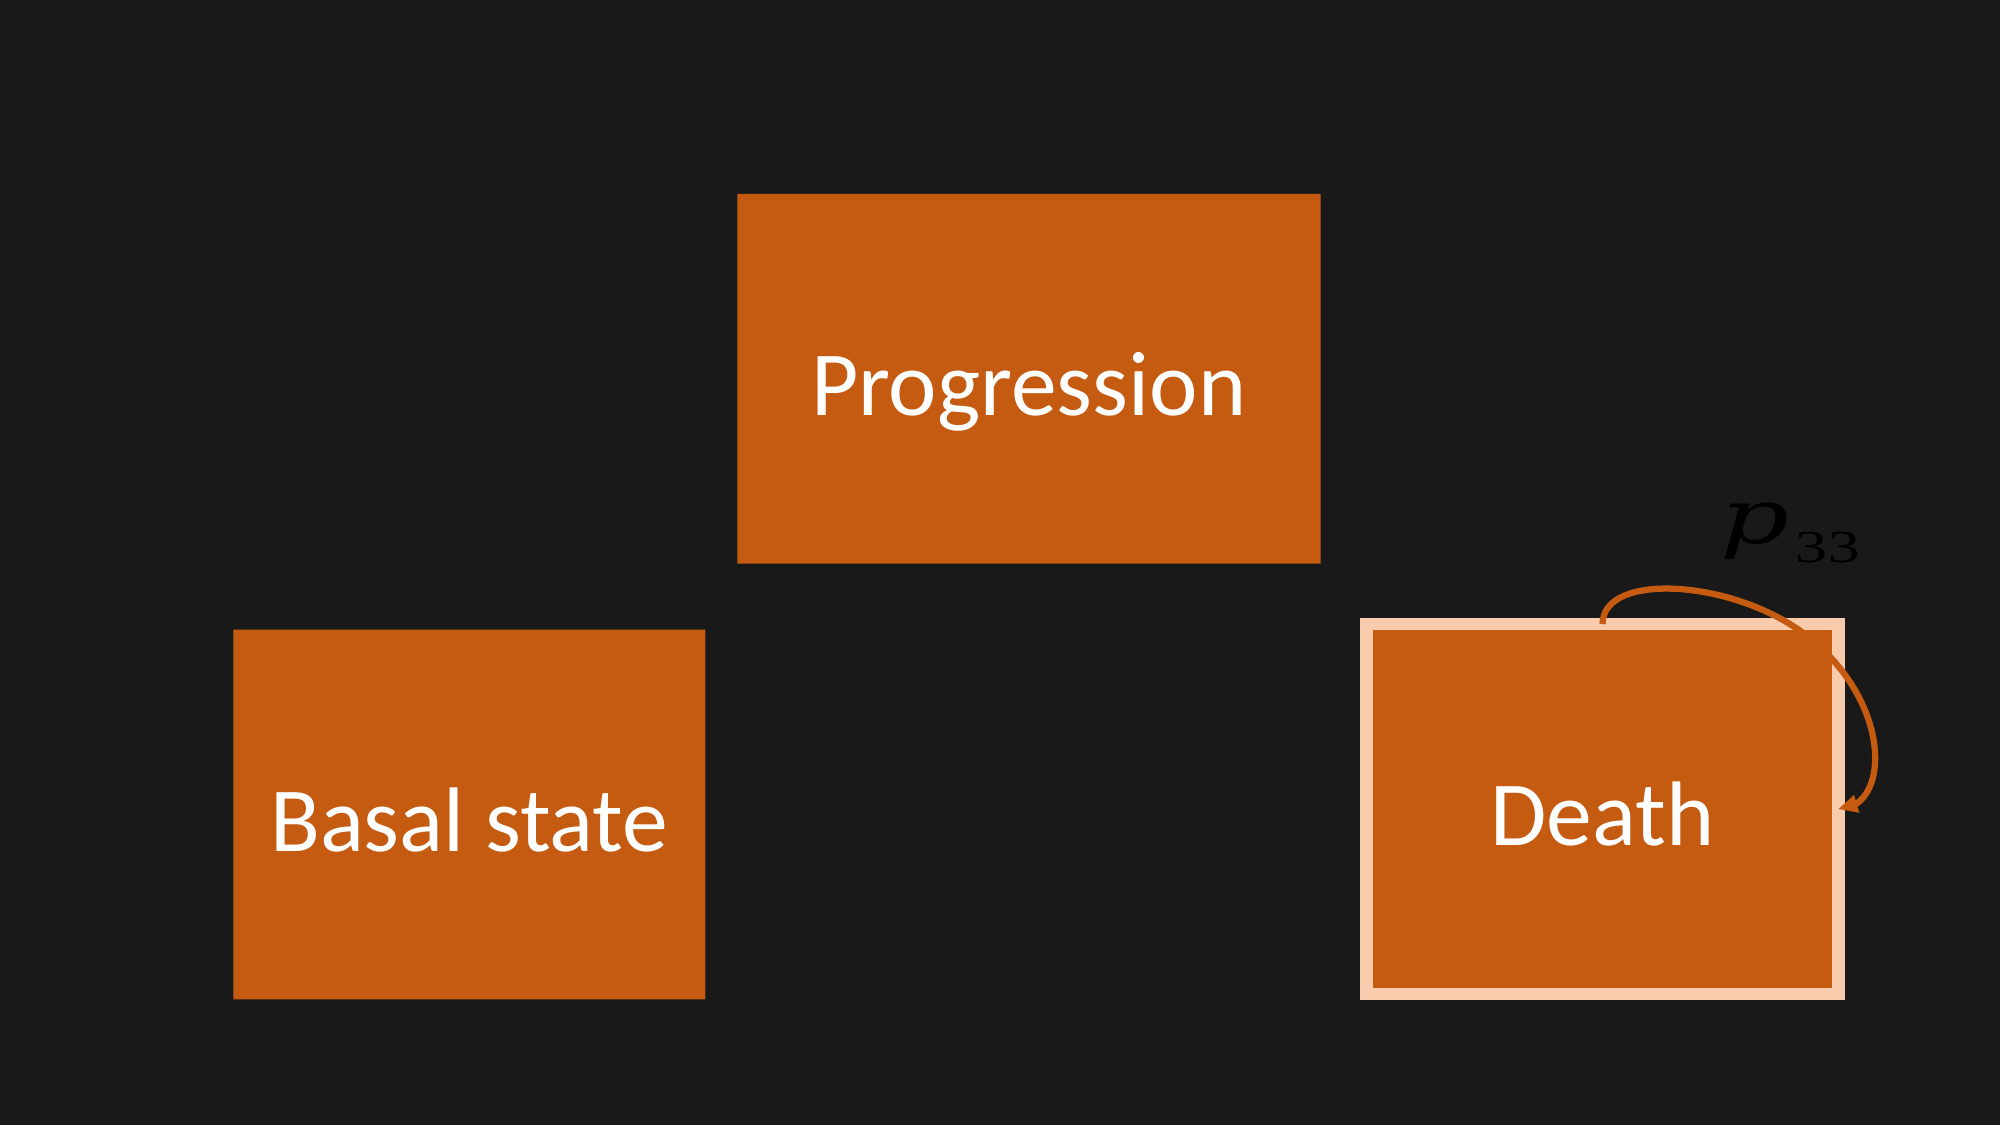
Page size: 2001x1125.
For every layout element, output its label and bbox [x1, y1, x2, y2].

text_box [1628, 598, 1814, 835]
text_box [233, 193, 1839, 1000]
